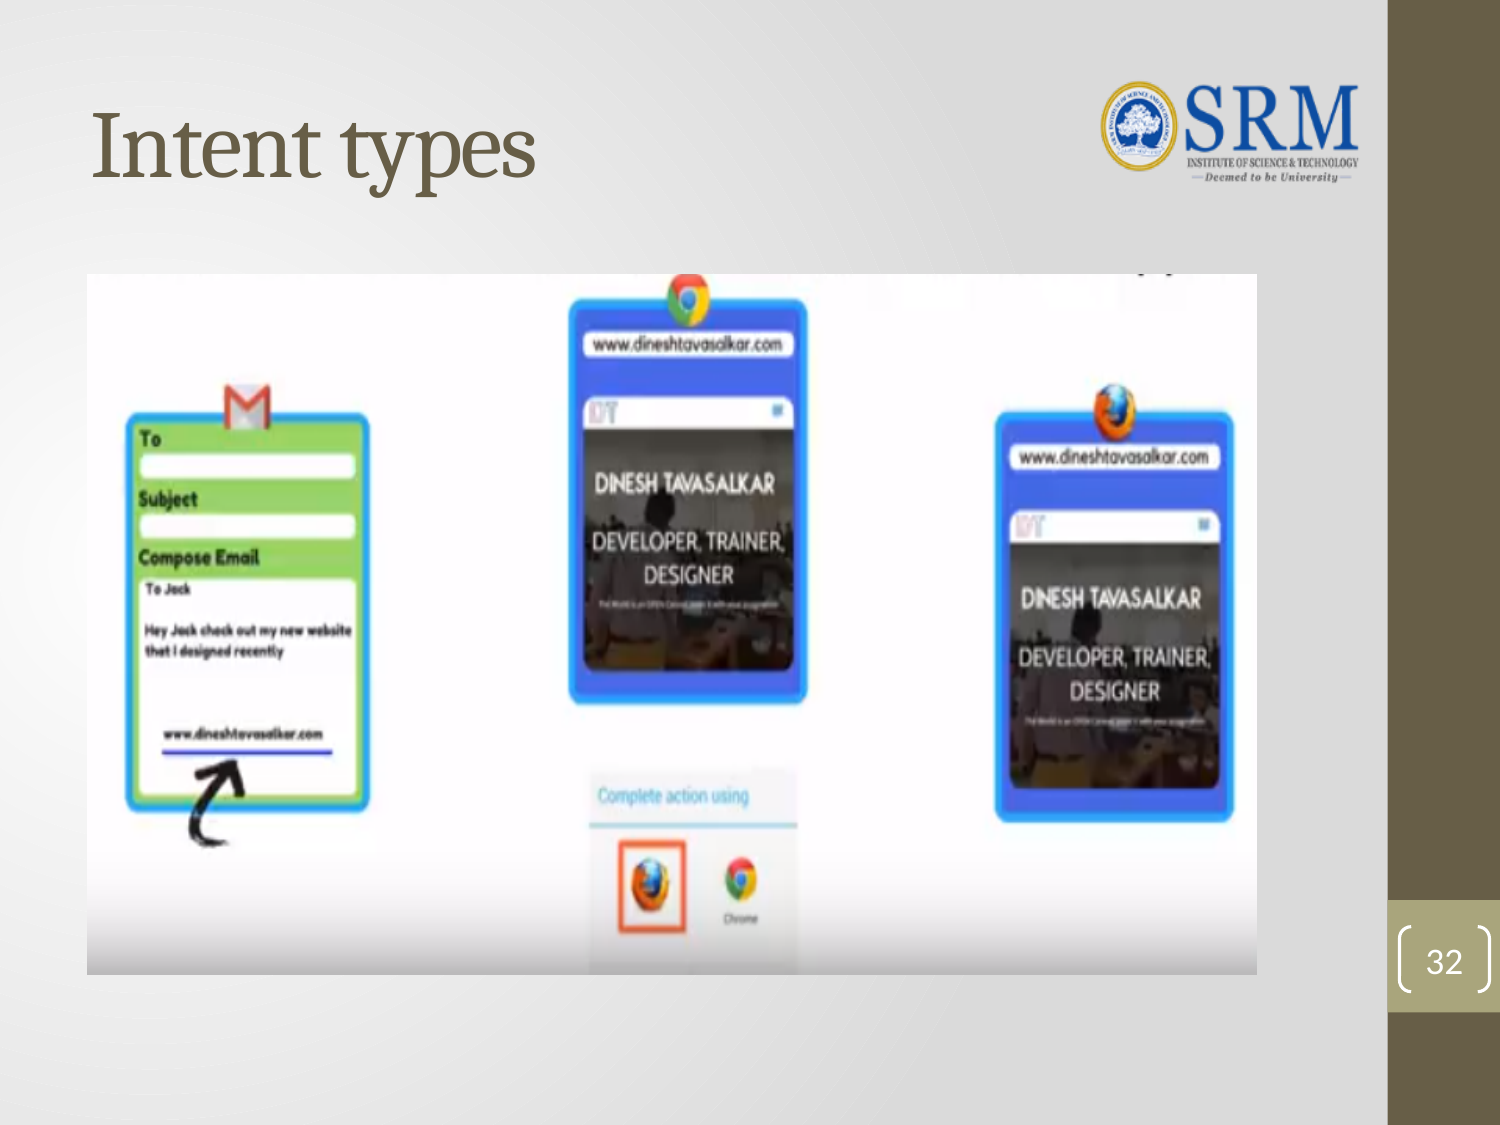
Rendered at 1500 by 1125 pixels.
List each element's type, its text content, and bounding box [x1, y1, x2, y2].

slide_number 32 [1397, 925, 1492, 994]
picture [86, 274, 1257, 976]
title Intent types [75, 45, 1075, 233]
picture [1099, 44, 1362, 219]
